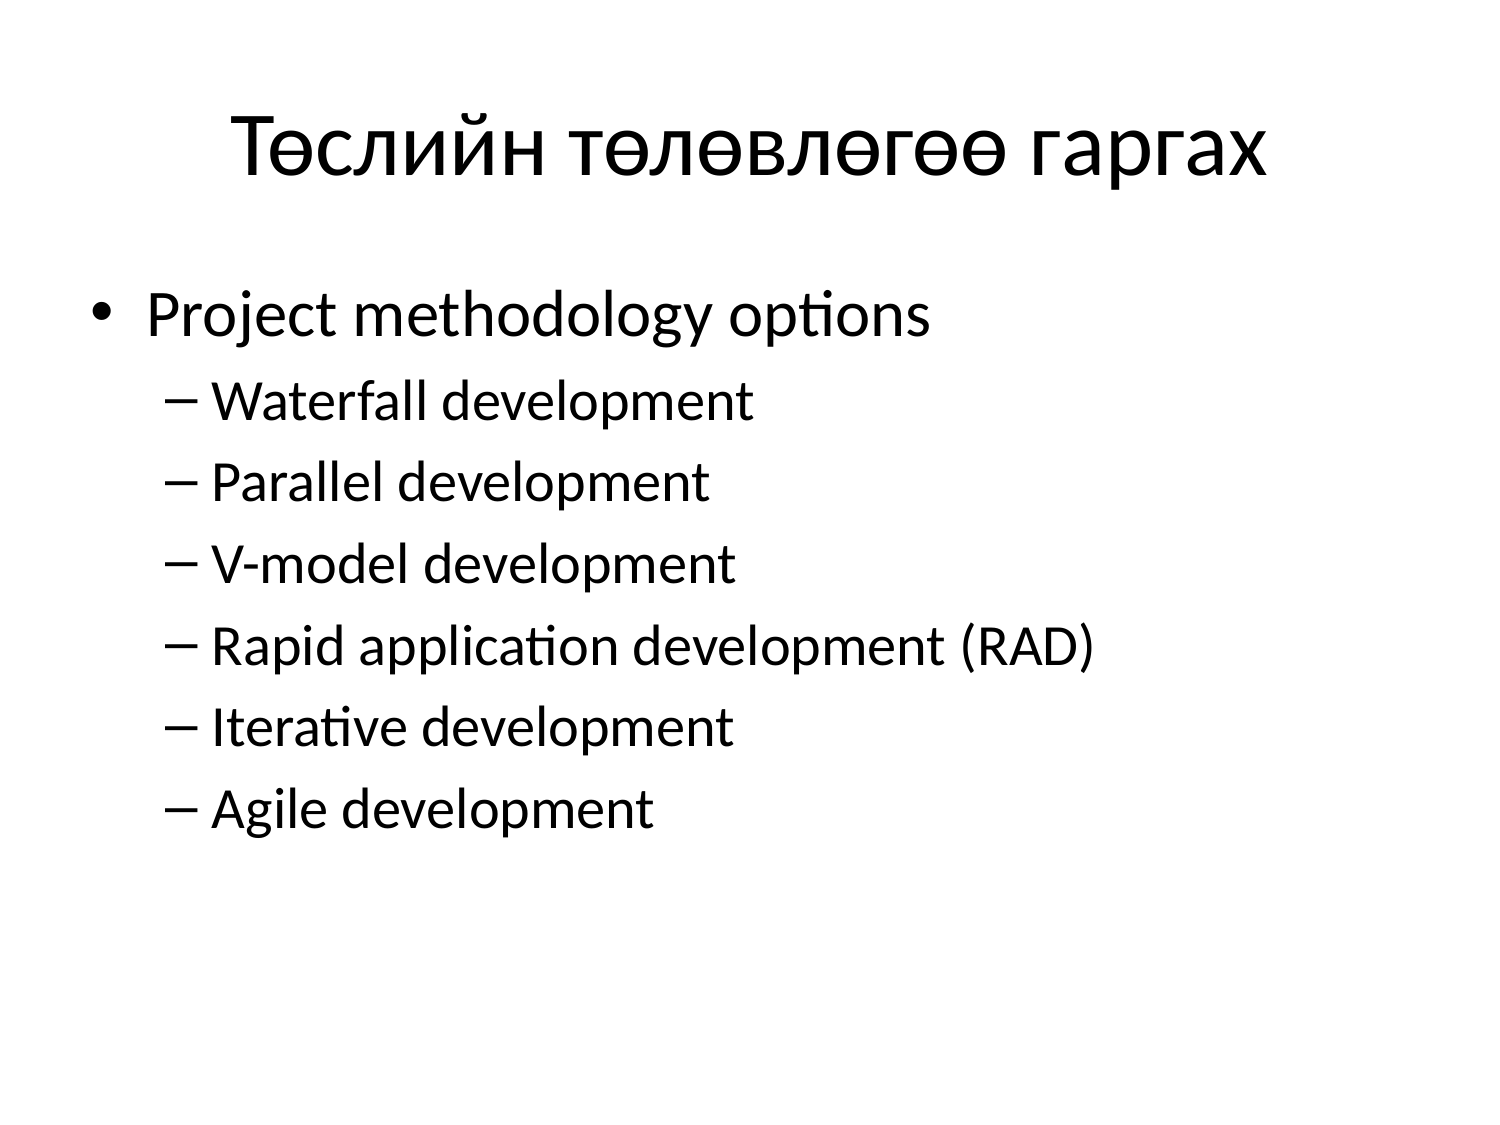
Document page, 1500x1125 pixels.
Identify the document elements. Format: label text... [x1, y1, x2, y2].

title Төслийн төлөвлөгөө гаргах [75, 45, 1425, 233]
list Project methodology options Waterfall development Parallel development V-model development Rapid application development (RAD) Iterative development Agile development [75, 262, 1425, 1005]
